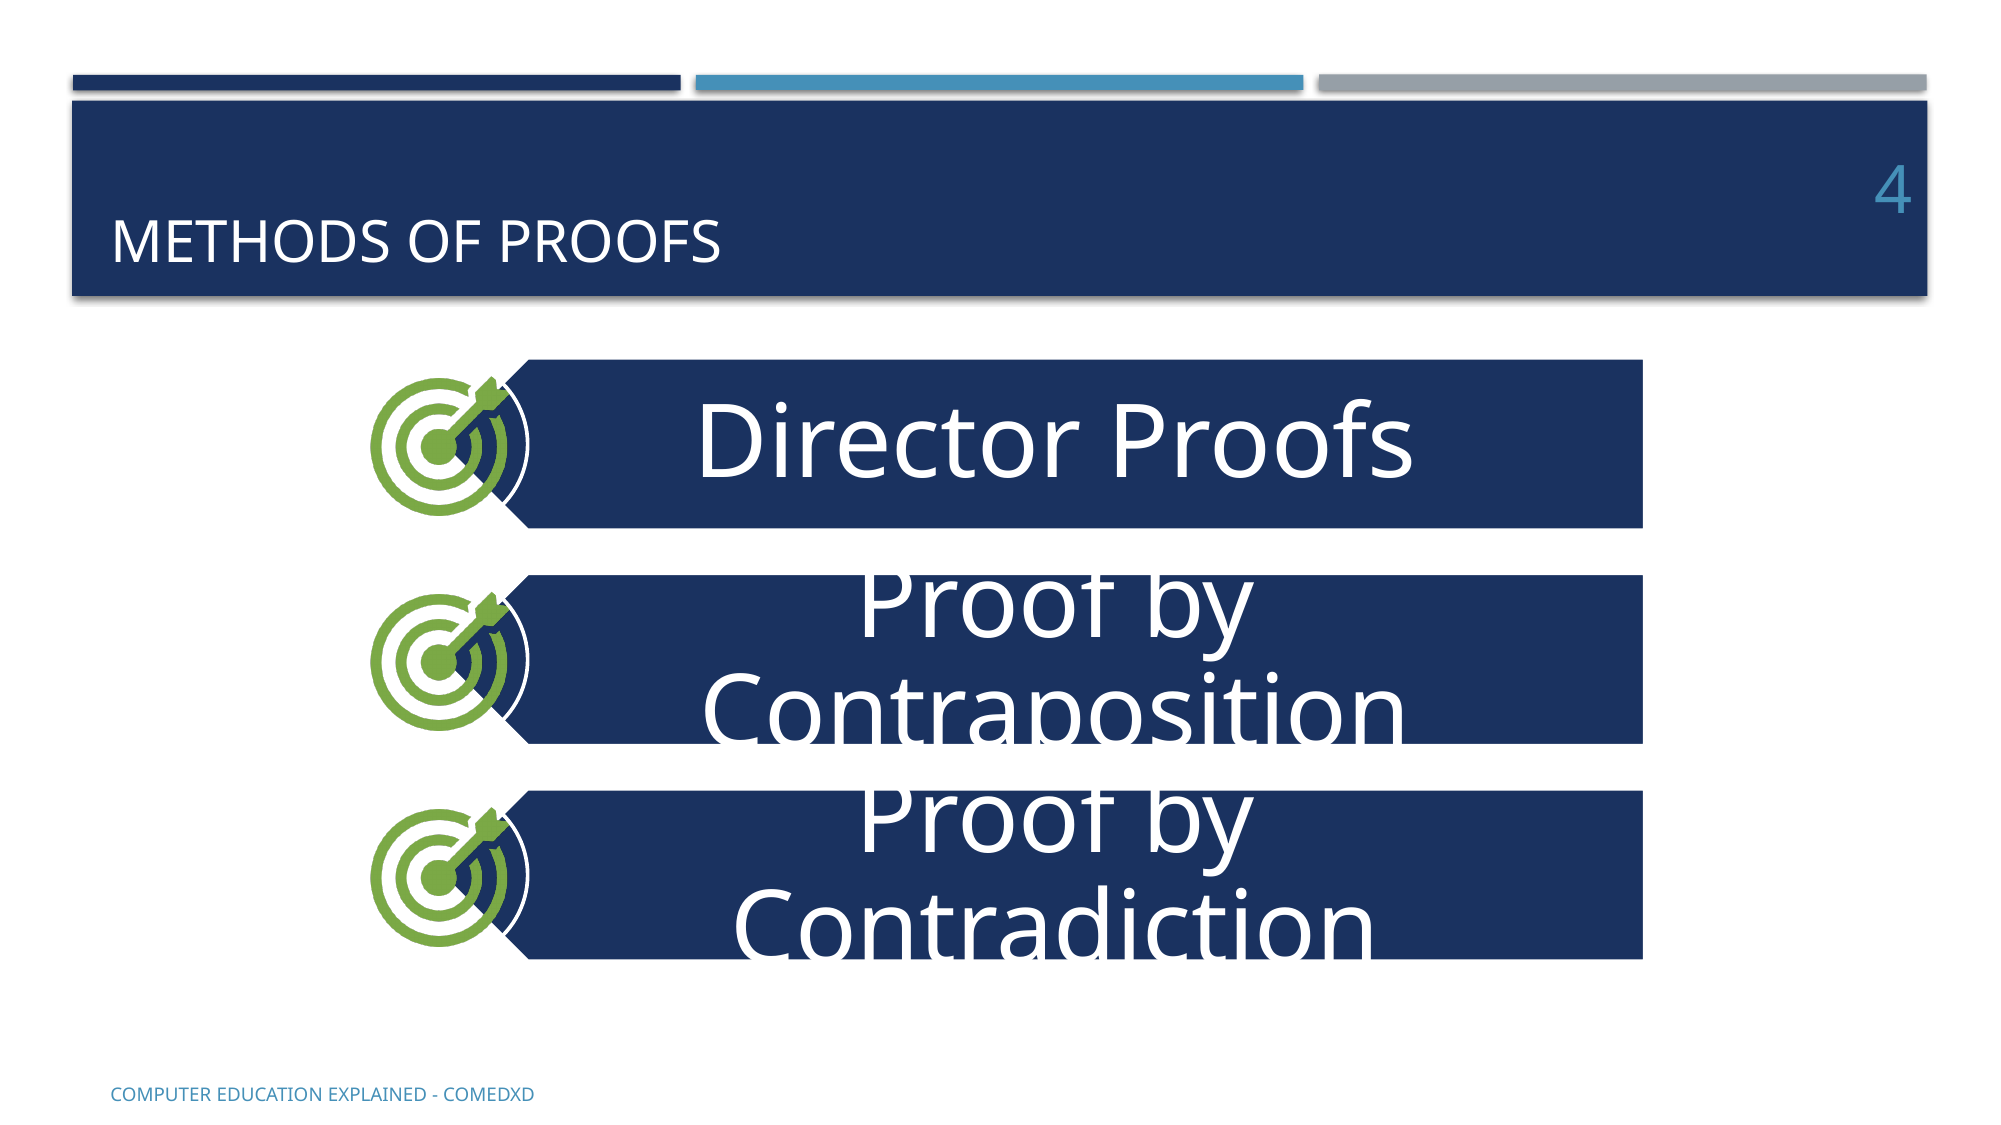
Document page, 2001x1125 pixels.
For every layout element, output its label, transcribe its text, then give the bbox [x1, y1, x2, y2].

footer COMputer EDucation EXplaineD - Comedxd [95, 1065, 1230, 1125]
title Methods of Proofs [95, 115, 1905, 282]
slide_number 4 [1754, 161, 1928, 222]
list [94, 357, 1906, 962]
